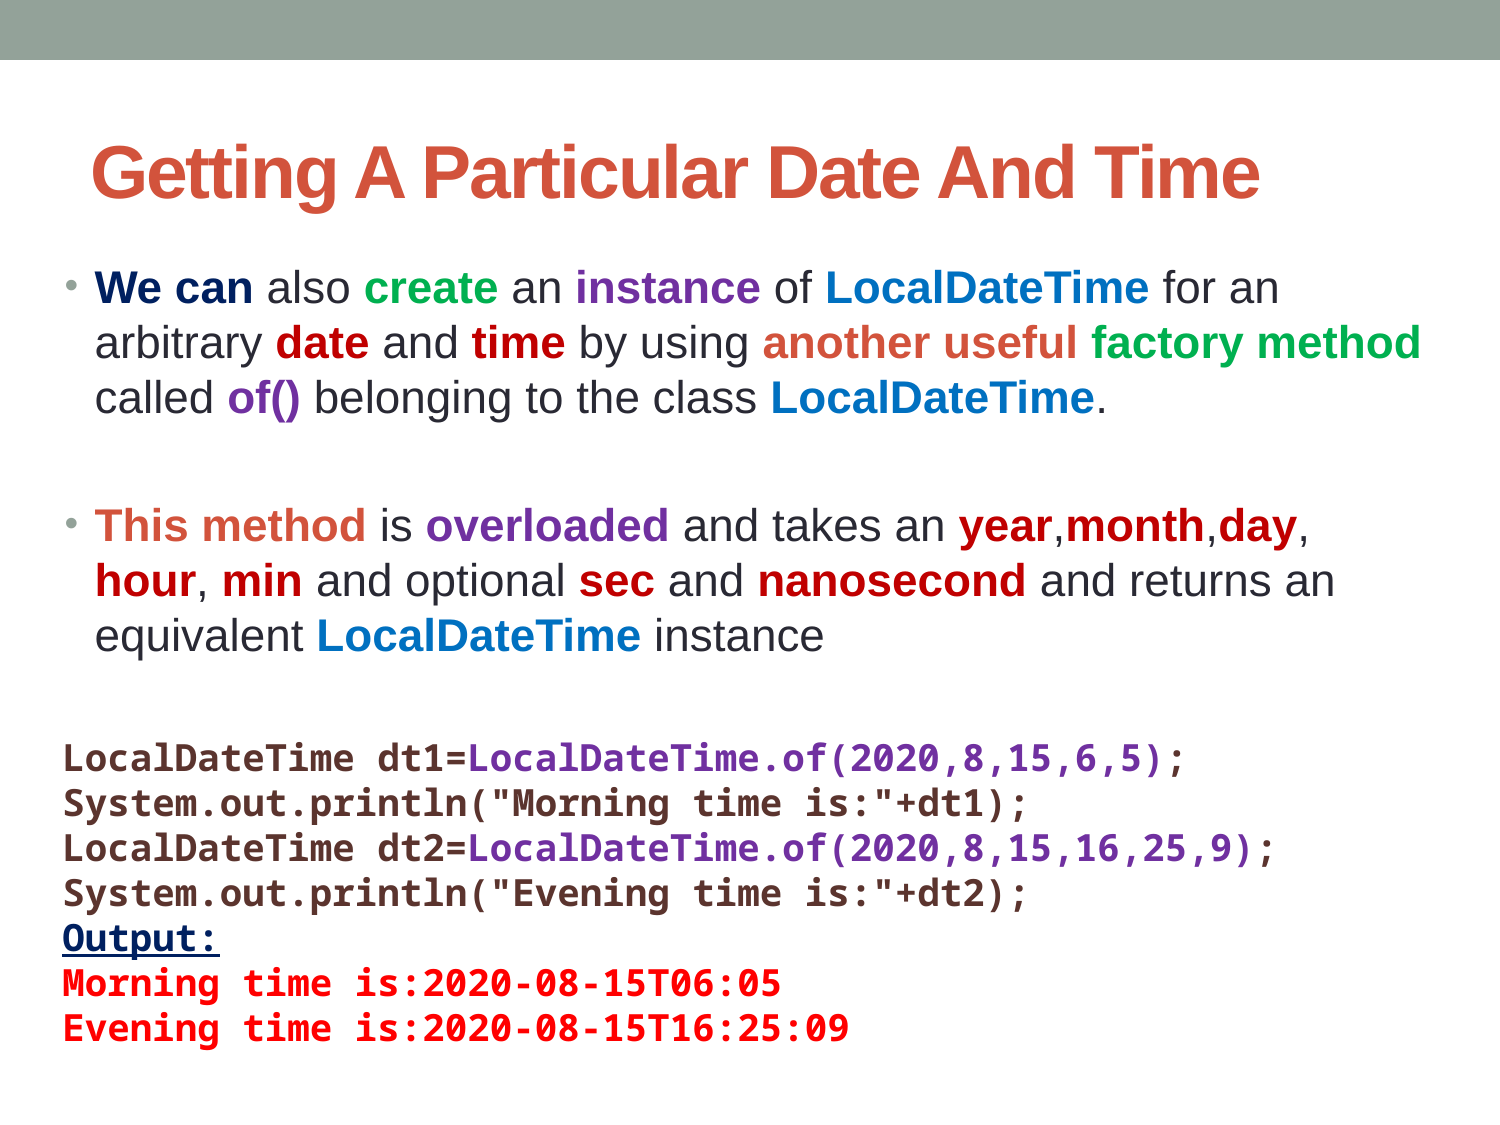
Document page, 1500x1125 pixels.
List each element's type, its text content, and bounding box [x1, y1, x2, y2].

list We can also create an instance of LocalDateTime for an arbitrary date and time by using another useful factory method called of() belonging to the class LocalDateTime. This method is overloaded and takes an year,month,day, hour, min and optional sec and nanosecond and returns an equivalent LocalDateTime instance [49, 250, 1445, 1047]
title Getting A Particular Date And Time [75, 87, 1425, 250]
text_box LocalDateTime dt1=LocalDateTime.of(2020,8,15,6,5); System.out.println("Morning time is:"+dt1); LocalDateTime dt2=LocalDateTime.of(2020,8,15,16,25,9); System.out.println("Evening time is:"+dt2); Output: Morning time is:2020-08-15T06:05 Evening time is:2020-08-15T16:25:09 [47, 726, 1292, 1057]
